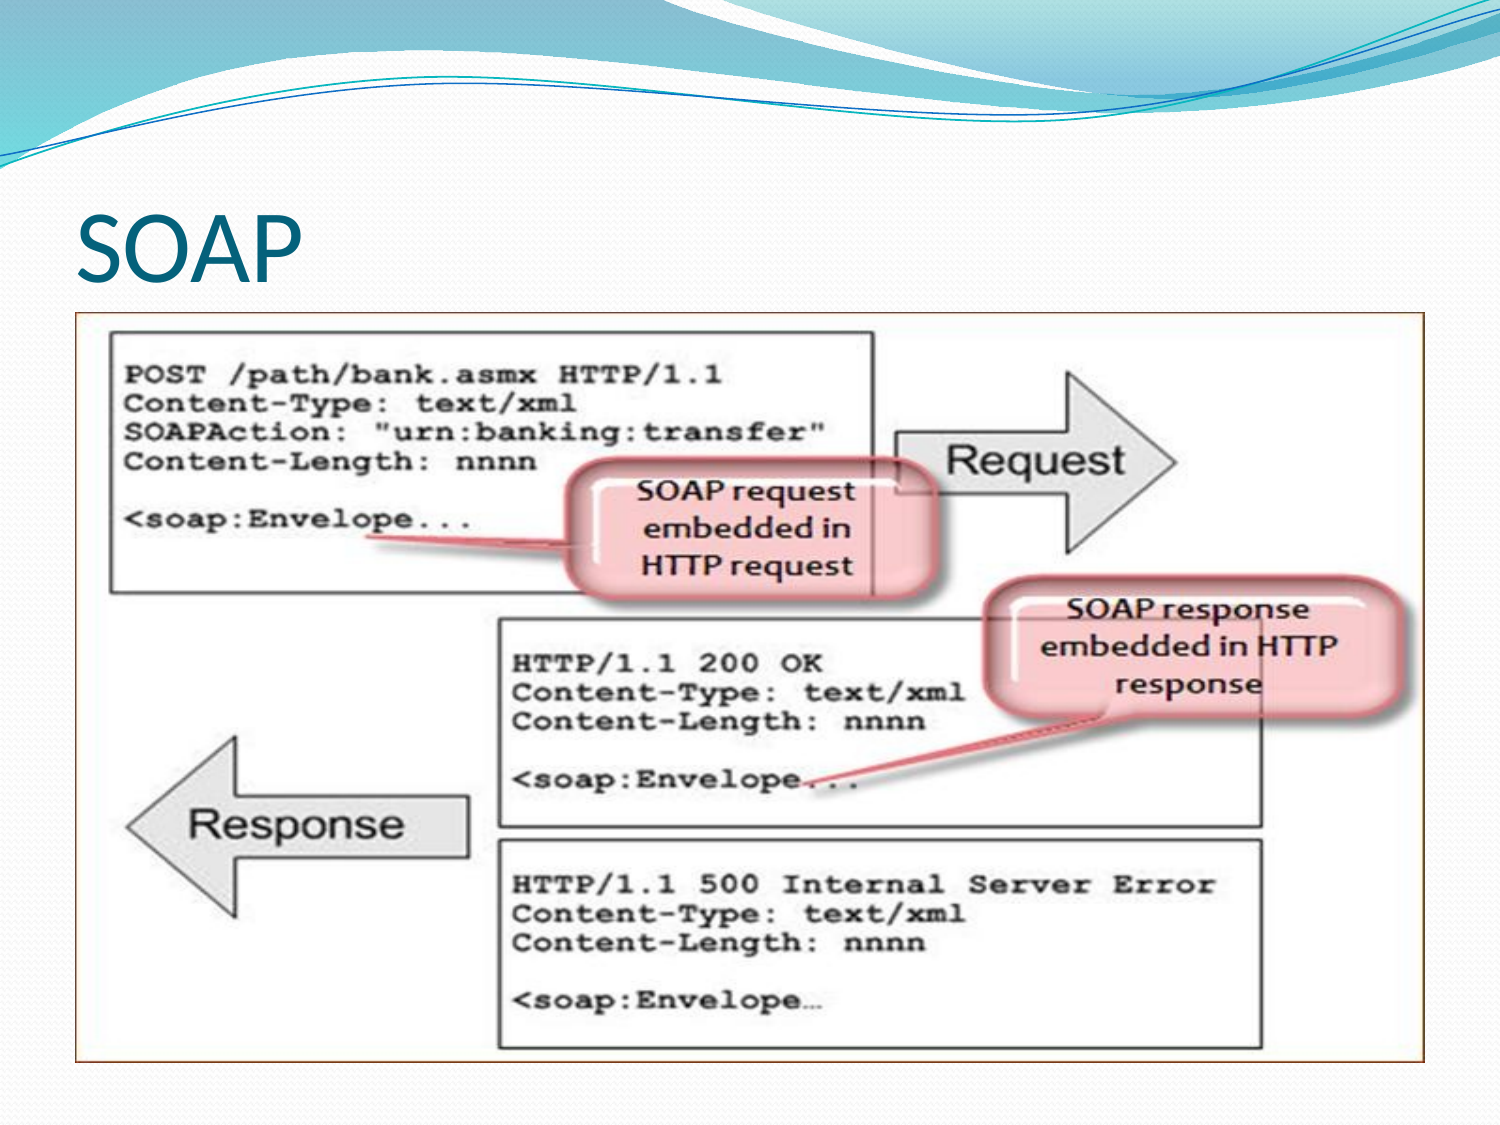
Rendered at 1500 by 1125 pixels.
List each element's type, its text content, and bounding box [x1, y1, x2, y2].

picture [74, 312, 1426, 1063]
title SOAP [75, 115, 1425, 303]
